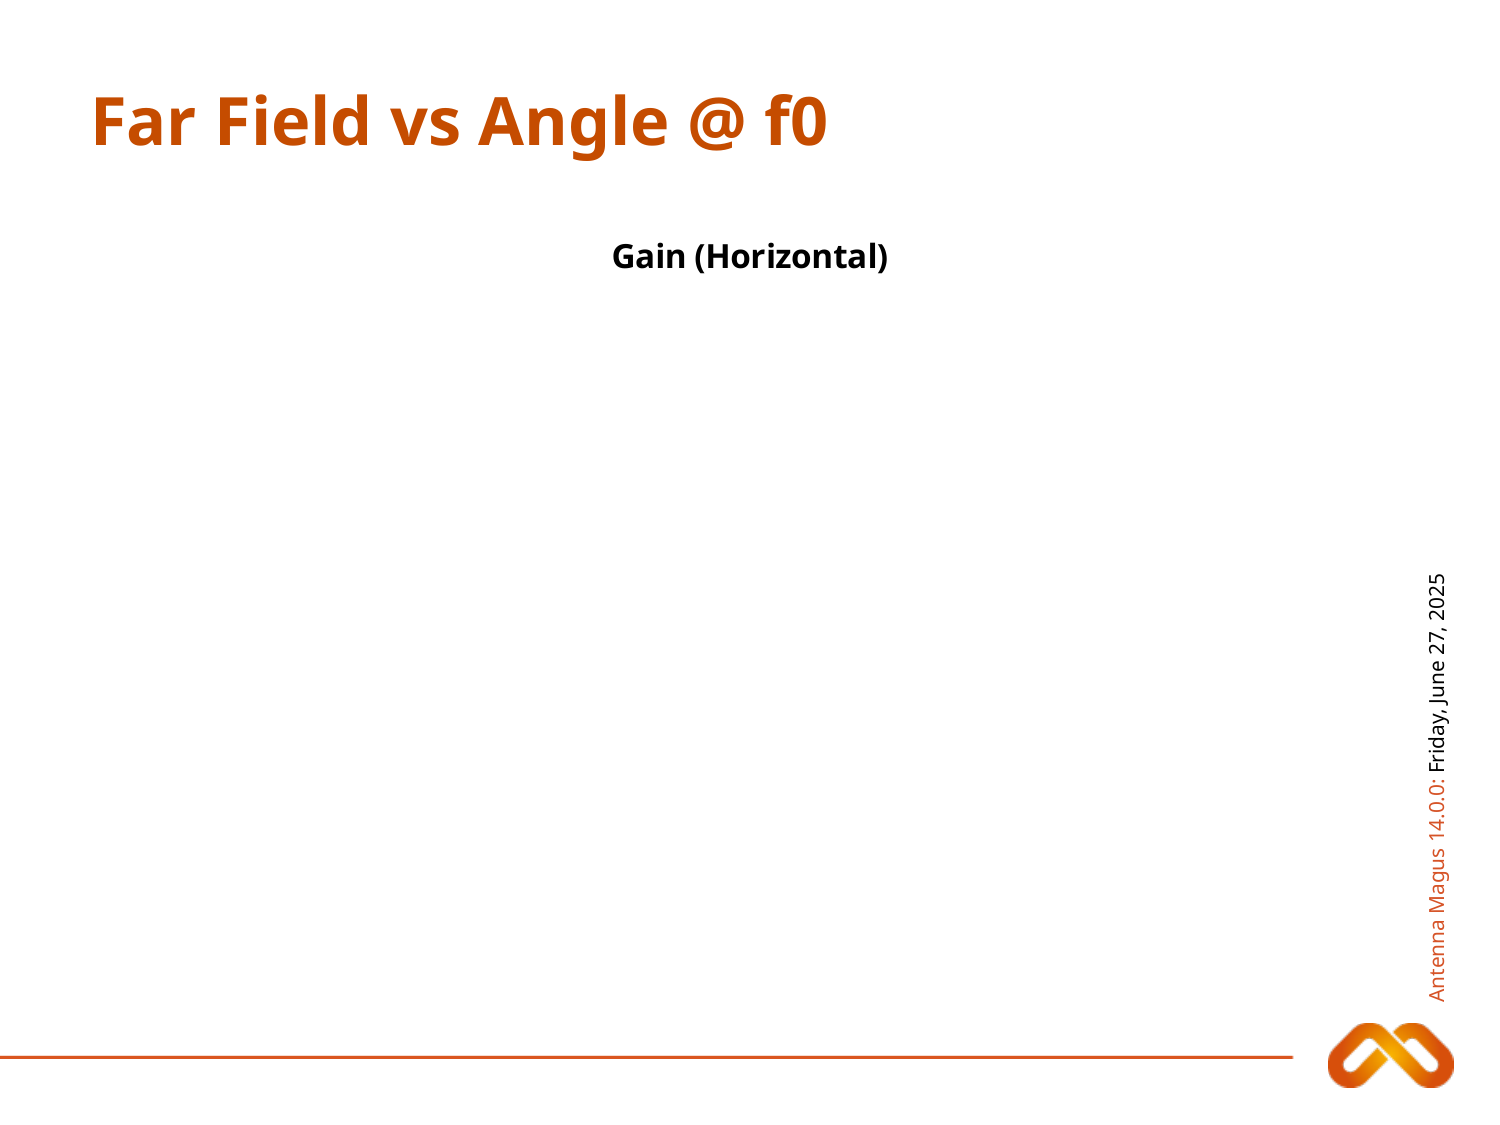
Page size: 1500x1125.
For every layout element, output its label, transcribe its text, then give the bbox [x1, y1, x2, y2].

title Far Field vs Angle @ f0 [74, 24, 1426, 199]
picture [0, 902, 1294, 1059]
chart [74, 199, 1426, 1006]
picture [1328, 1023, 1454, 1088]
